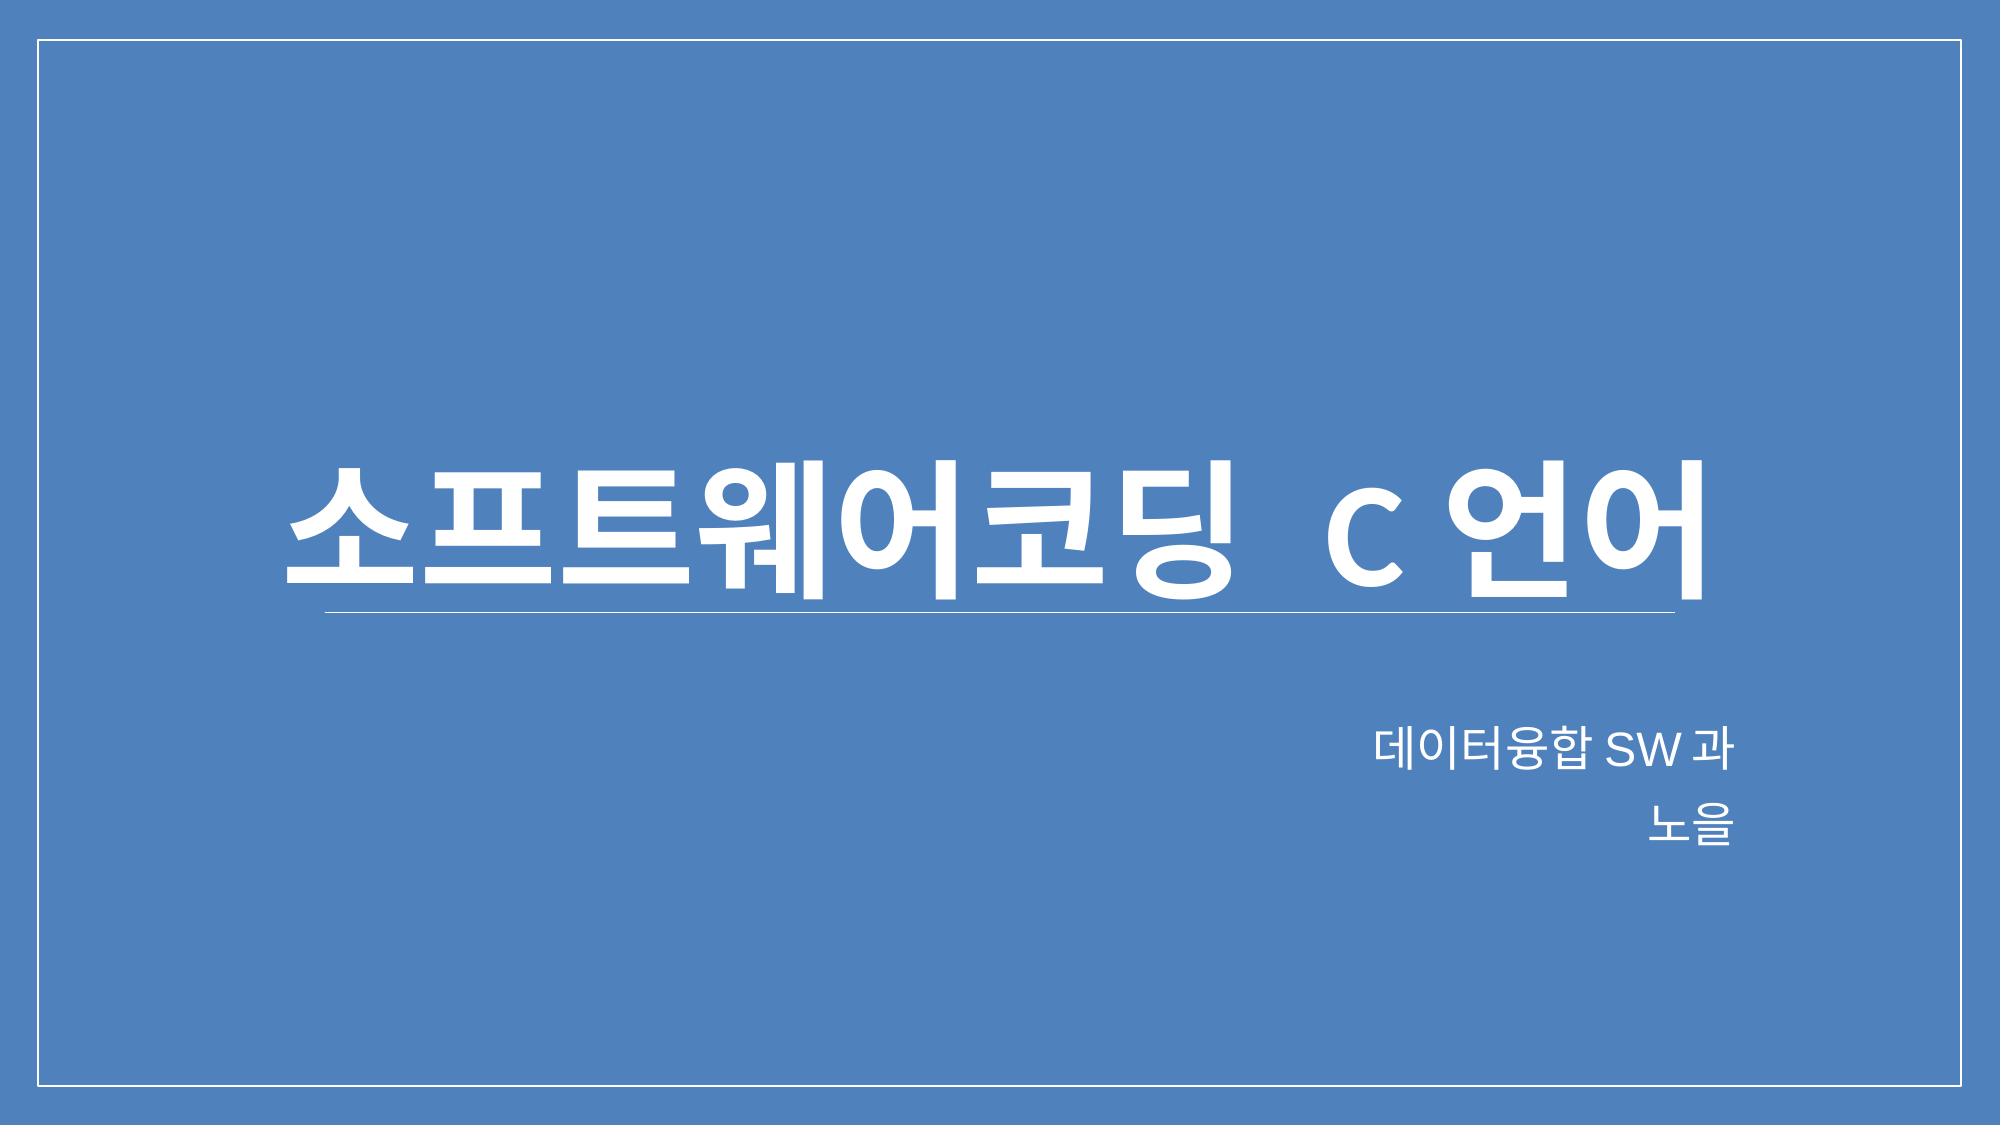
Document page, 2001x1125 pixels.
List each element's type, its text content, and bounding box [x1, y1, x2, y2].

title 소프트웨어코딩 C언어 [182, 144, 1818, 625]
subtitle 데이터융합SW과 노을 [280, 634, 1751, 863]
